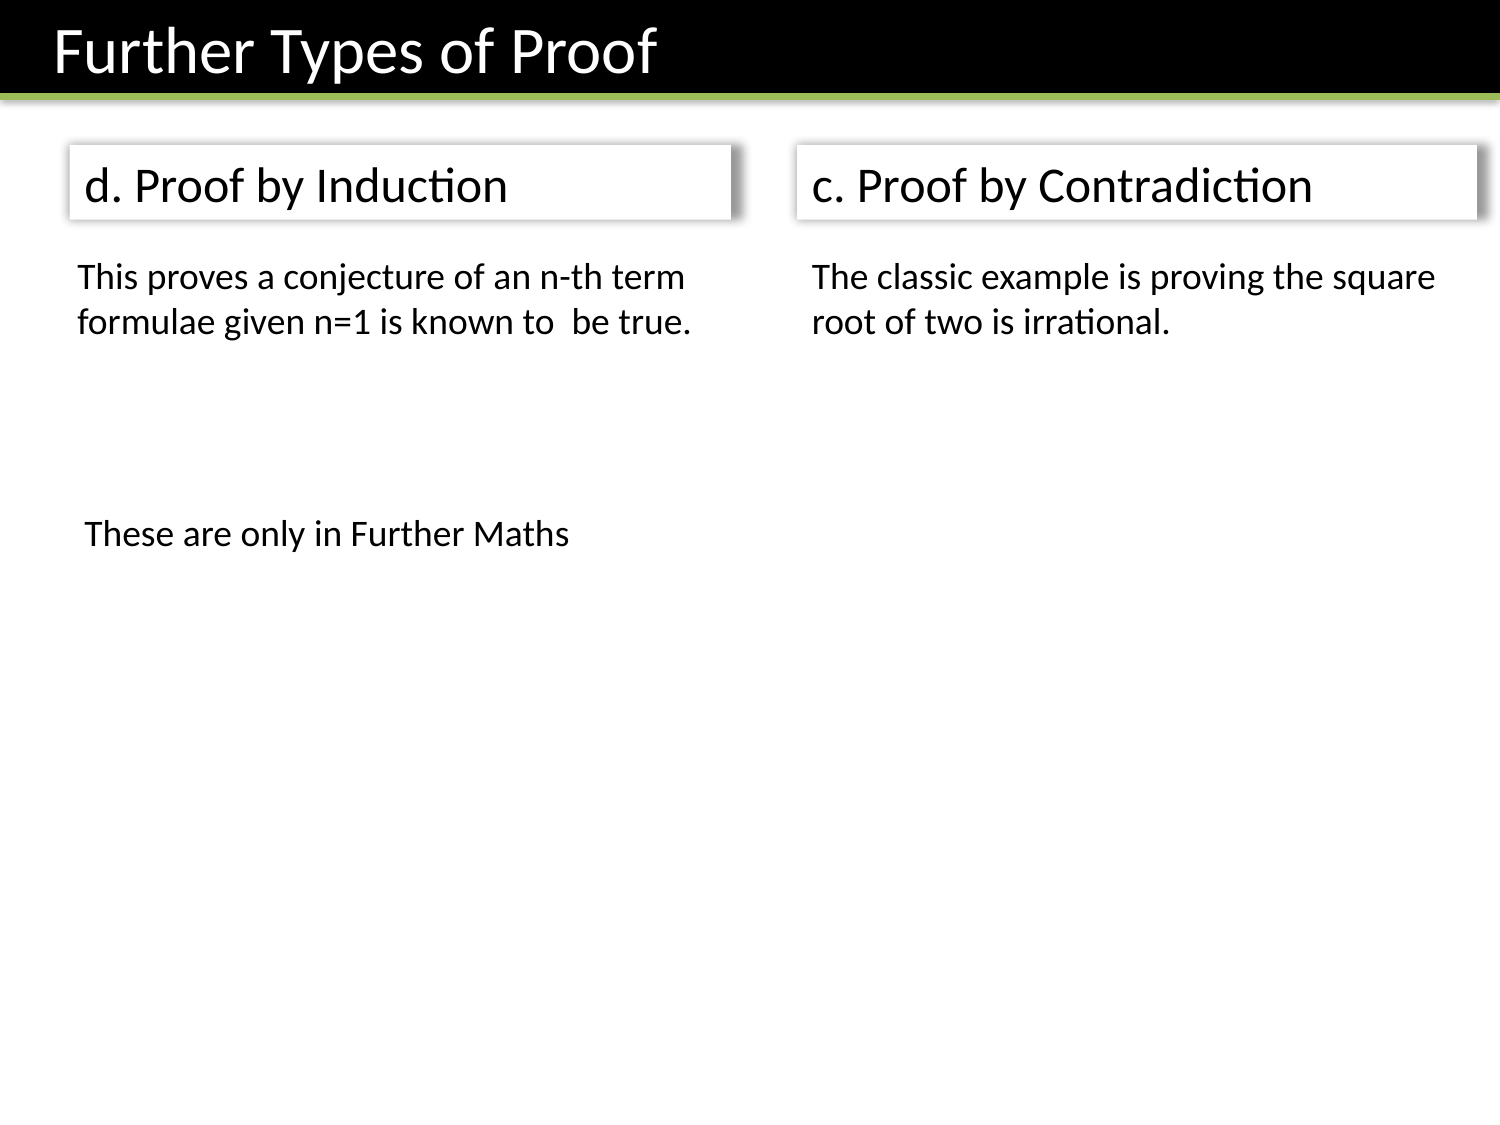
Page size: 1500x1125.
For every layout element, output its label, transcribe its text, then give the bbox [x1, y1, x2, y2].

text_box The classic example is proving the square root of two is irrational. [797, 244, 1480, 350]
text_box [0, 0, 1500, 99]
text_box These are only in Further Maths [69, 501, 752, 562]
text_box c. Proof by Contradiction [797, 144, 1477, 220]
text_box This proves a conjecture of an n-th term formulae given n=1 is known to be true. [62, 244, 745, 350]
text_box d. Proof by Induction [69, 144, 731, 220]
